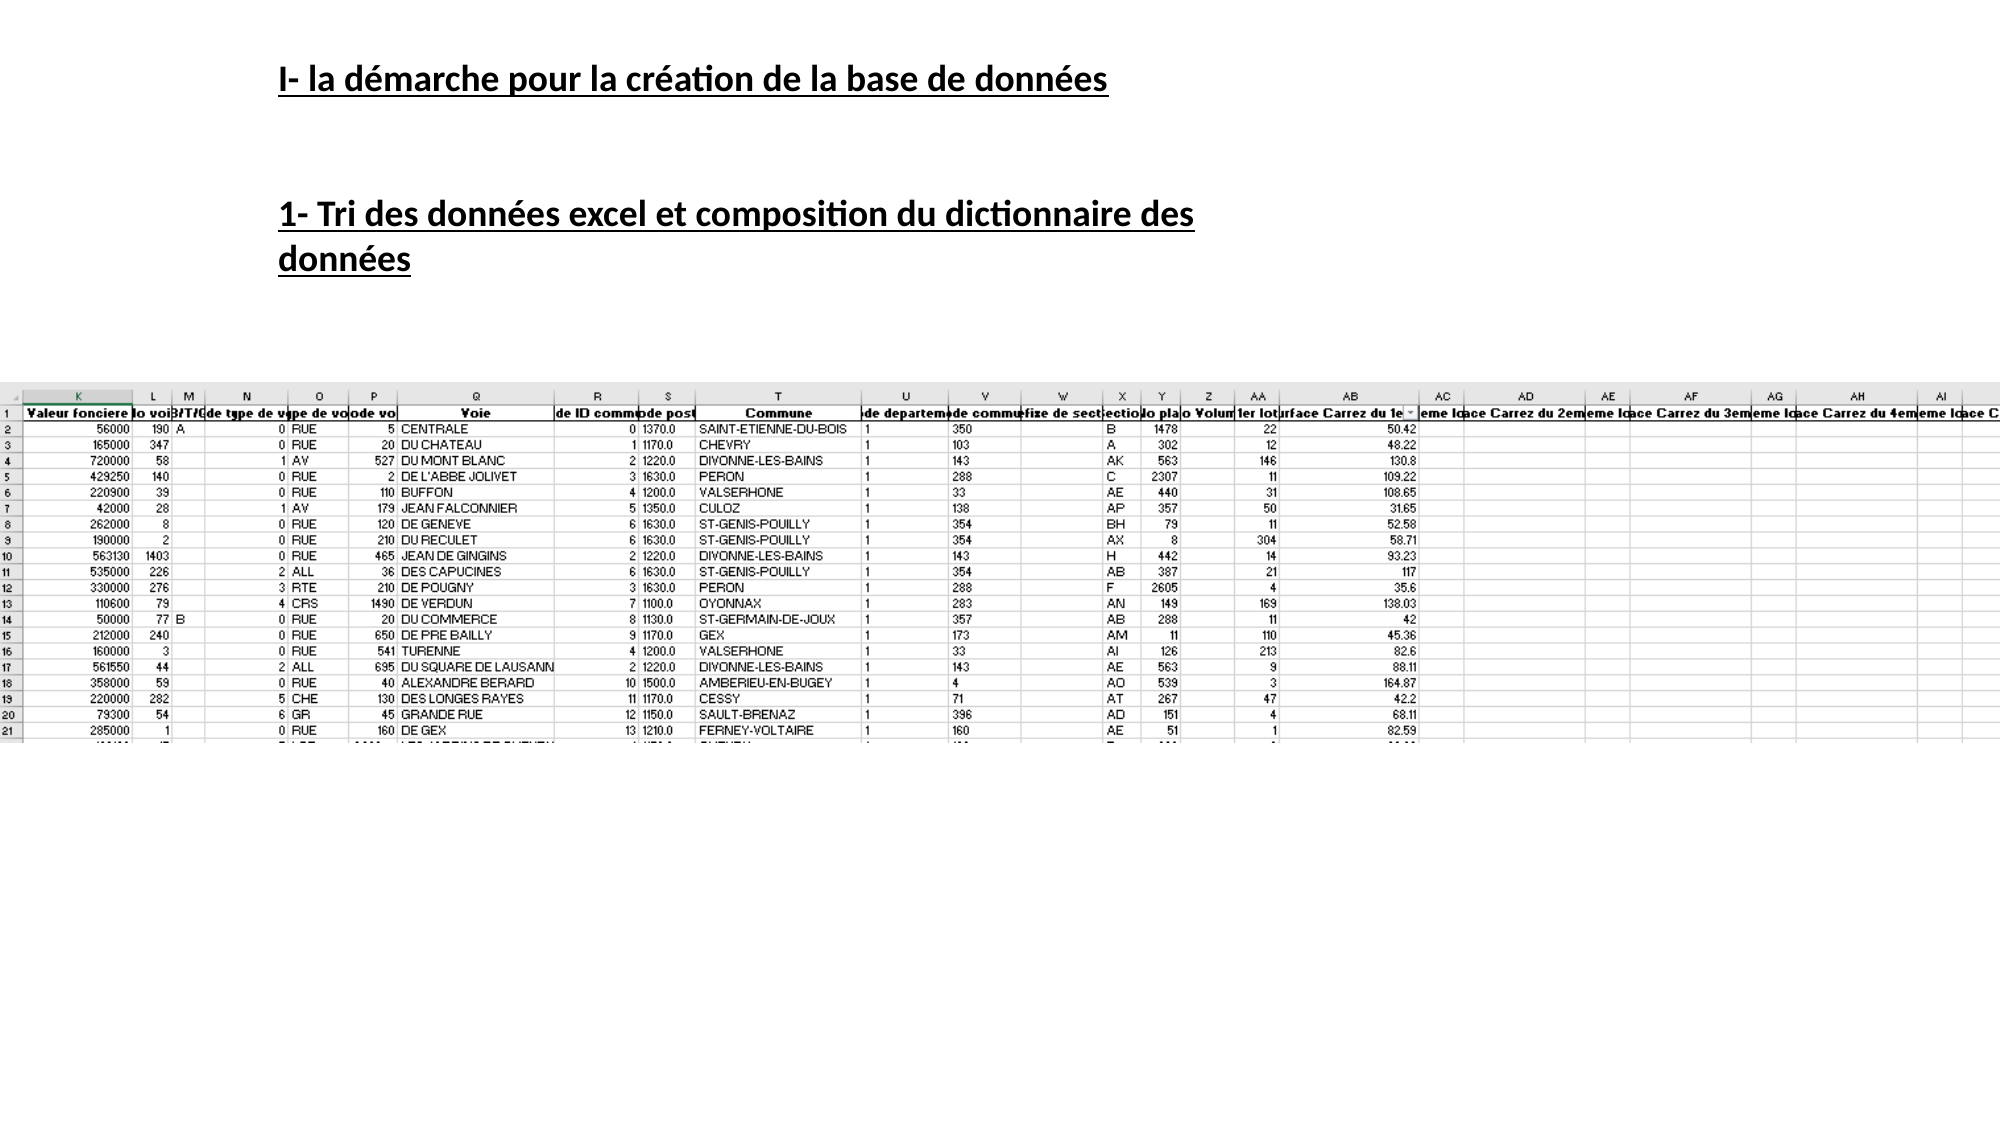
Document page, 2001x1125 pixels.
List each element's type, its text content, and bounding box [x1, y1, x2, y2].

picture [0, 382, 2000, 743]
text_box I- la démarche pour la création de la base de données 1- Tri des données excel et composition du dictionnaire des données [263, 47, 1328, 287]
